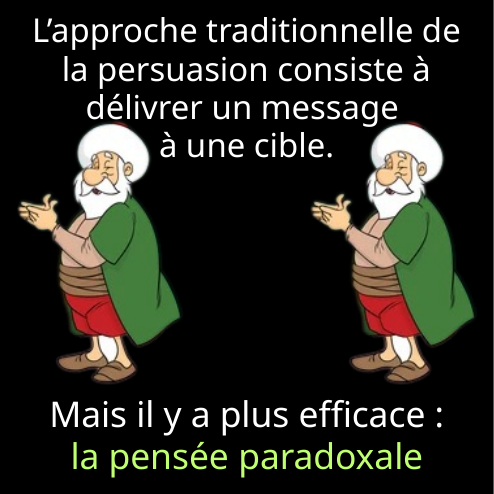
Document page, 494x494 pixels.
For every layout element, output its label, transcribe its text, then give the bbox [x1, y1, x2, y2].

text_box Mais il y a plus efficace : [0, 393, 494, 435]
text_box L’approche traditionnelle de la persuasion consiste à délivrer un message à une cible. [16, 11, 477, 165]
text_box la pensée paradoxale [0, 435, 494, 477]
text_box [309, 119, 478, 386]
text_box [16, 119, 184, 386]
